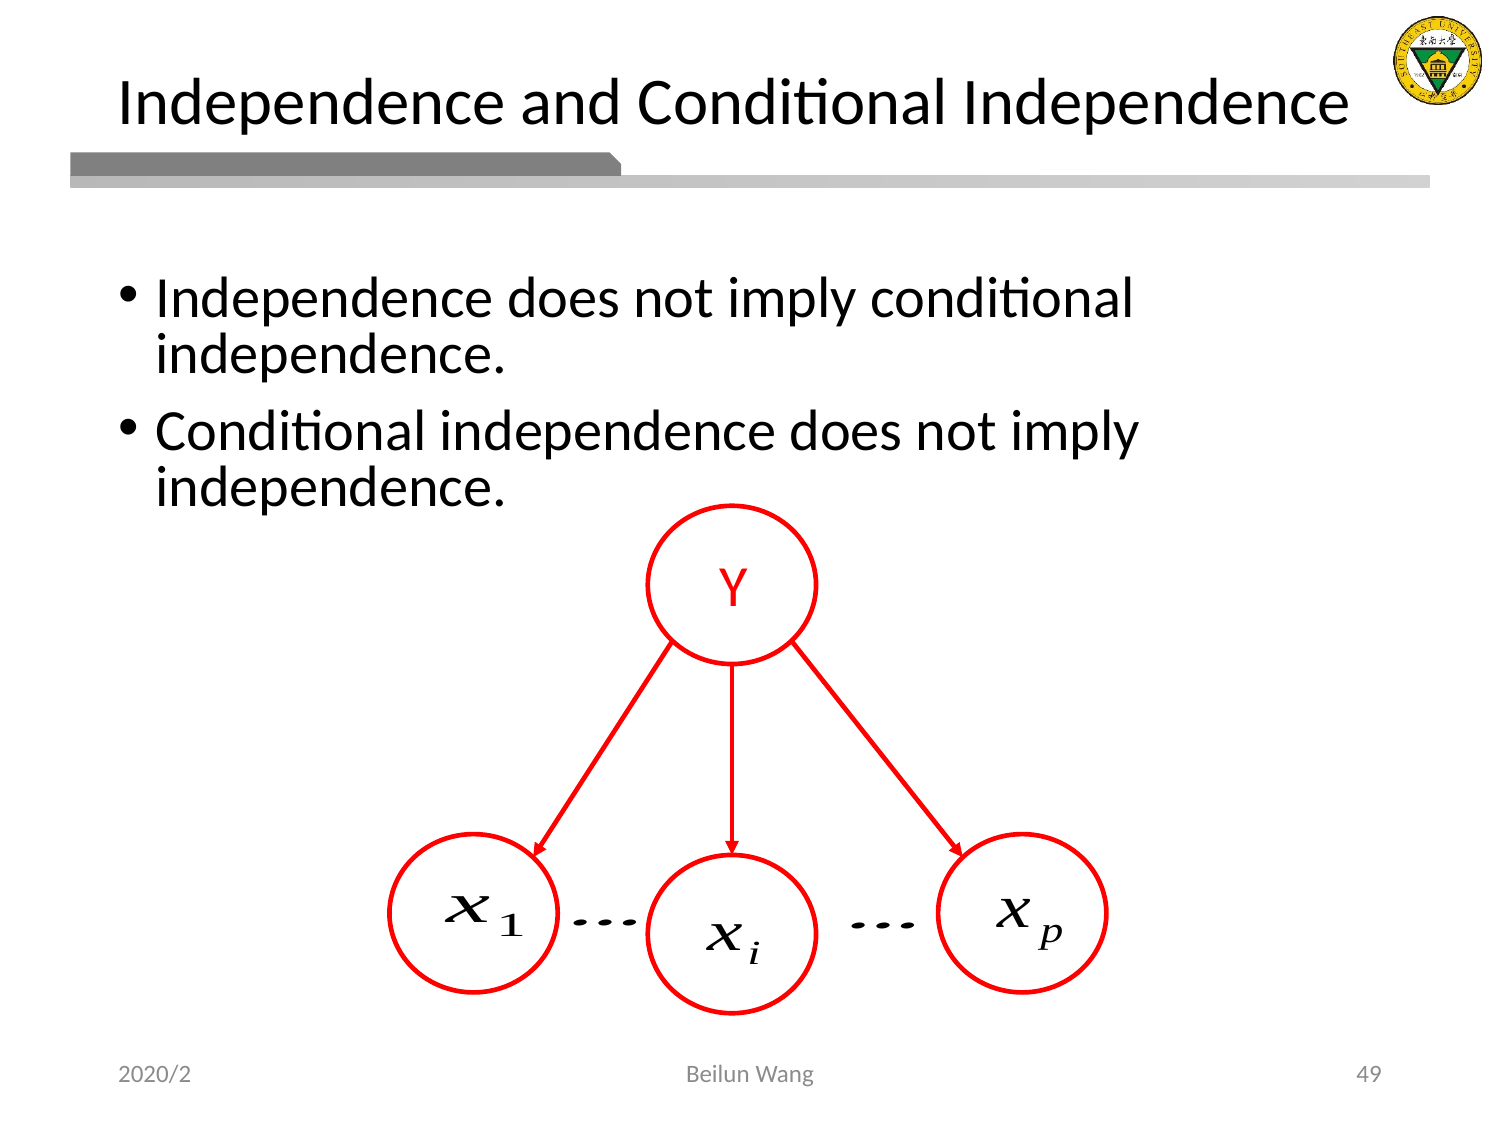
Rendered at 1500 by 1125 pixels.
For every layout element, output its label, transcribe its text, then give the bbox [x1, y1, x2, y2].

text_box [646, 504, 818, 666]
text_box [791, 640, 963, 858]
text_box Y [719, 548, 749, 619]
slide_number 49 [1059, 1042, 1397, 1103]
title Independence and Conditional Independence [103, 59, 1383, 156]
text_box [533, 640, 673, 858]
footer Beilun Wang [496, 1042, 1004, 1103]
text_box [388, 833, 559, 994]
text_box [646, 853, 818, 1015]
picture [1393, 16, 1482, 105]
text_box [937, 833, 1108, 994]
slide_number 2020/2 [103, 1042, 441, 1103]
list Independence does not imply conditional independence. Conditional independence does not imply independence. [103, 264, 1397, 1014]
